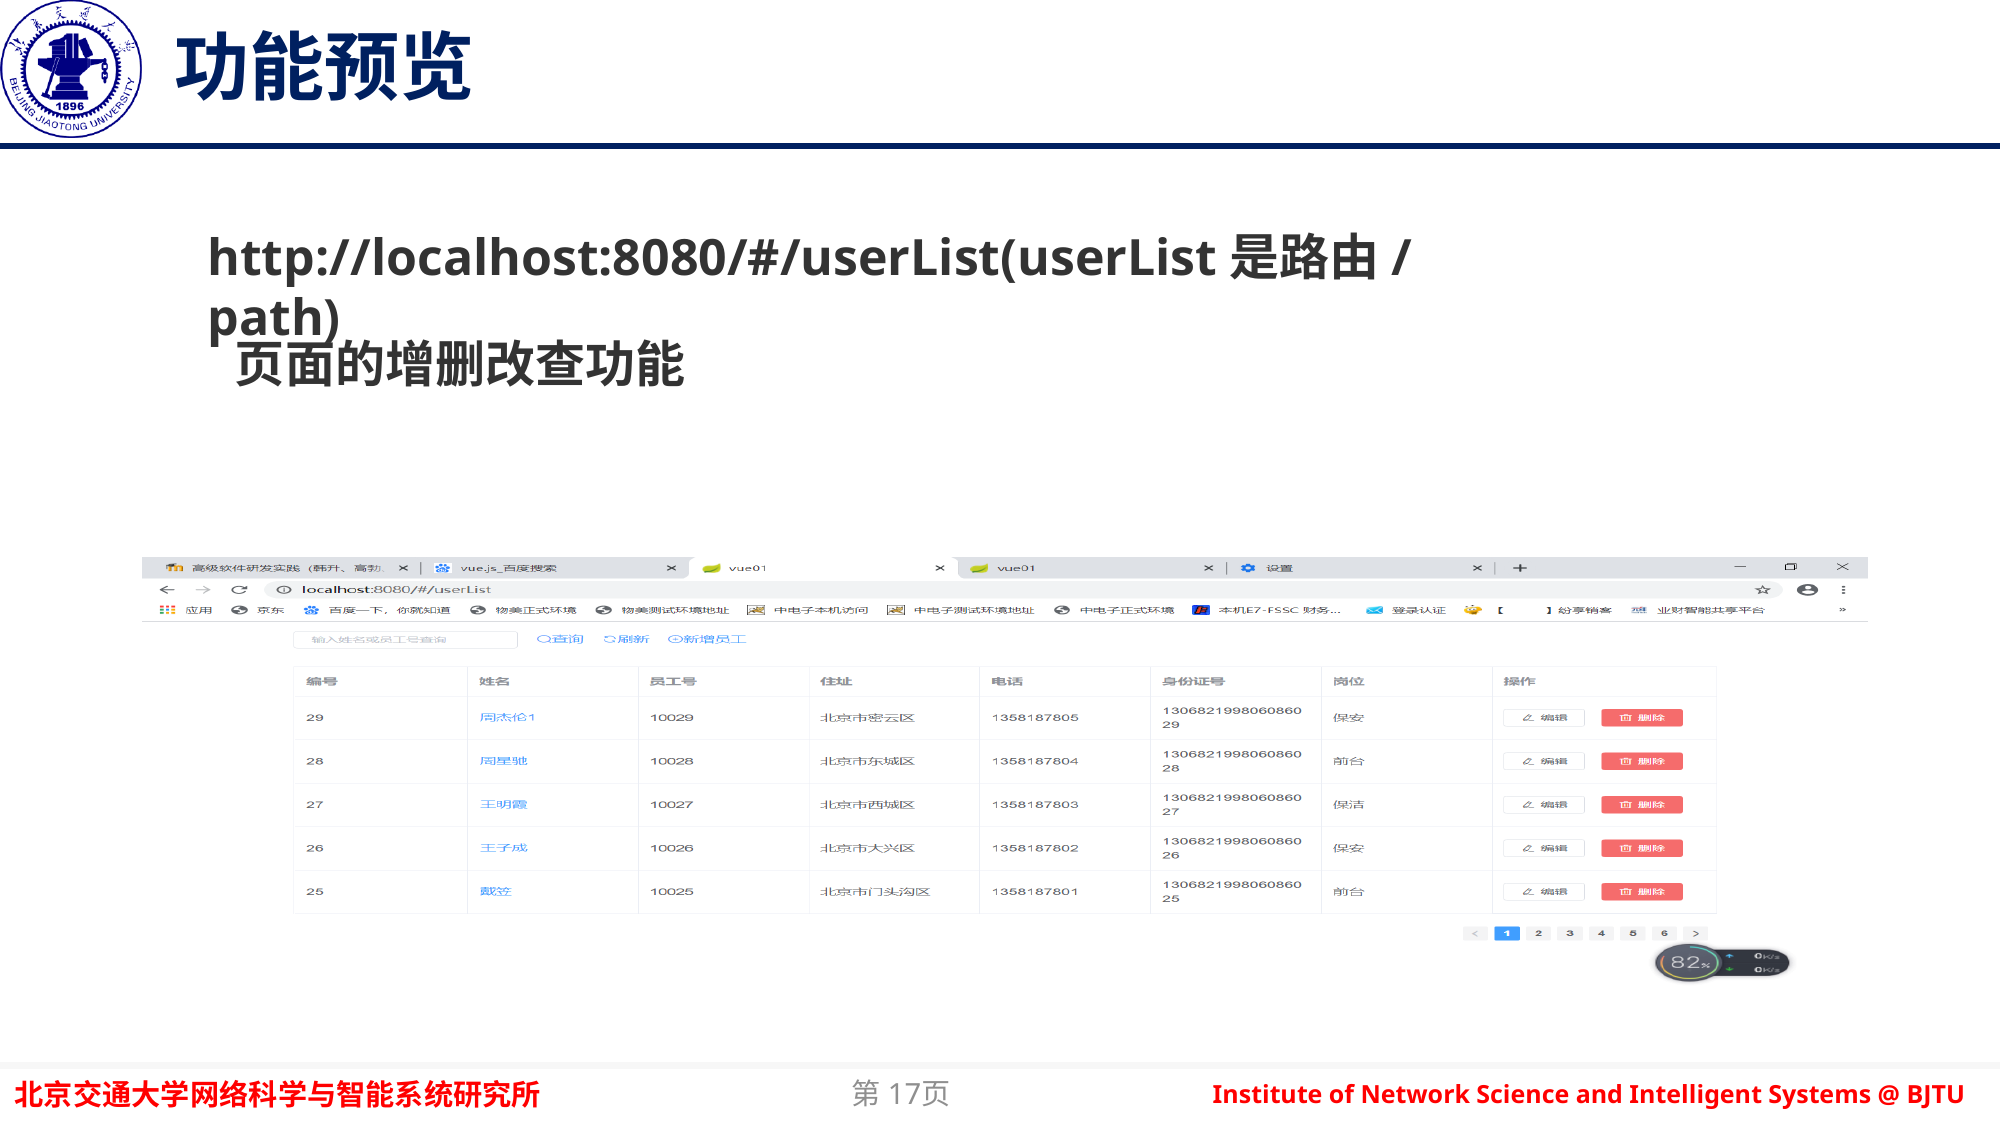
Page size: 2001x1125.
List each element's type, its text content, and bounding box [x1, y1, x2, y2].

text_box http://localhost:8080/#/userList(userList是路由/path) [192, 218, 1543, 353]
text_box 页面的增删改查功能 [220, 325, 1012, 401]
slide_number 第页 [676, 1065, 1127, 1125]
title 功能预览 [174, 32, 1892, 110]
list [142, 556, 1868, 1042]
picture [0, 0, 142, 138]
